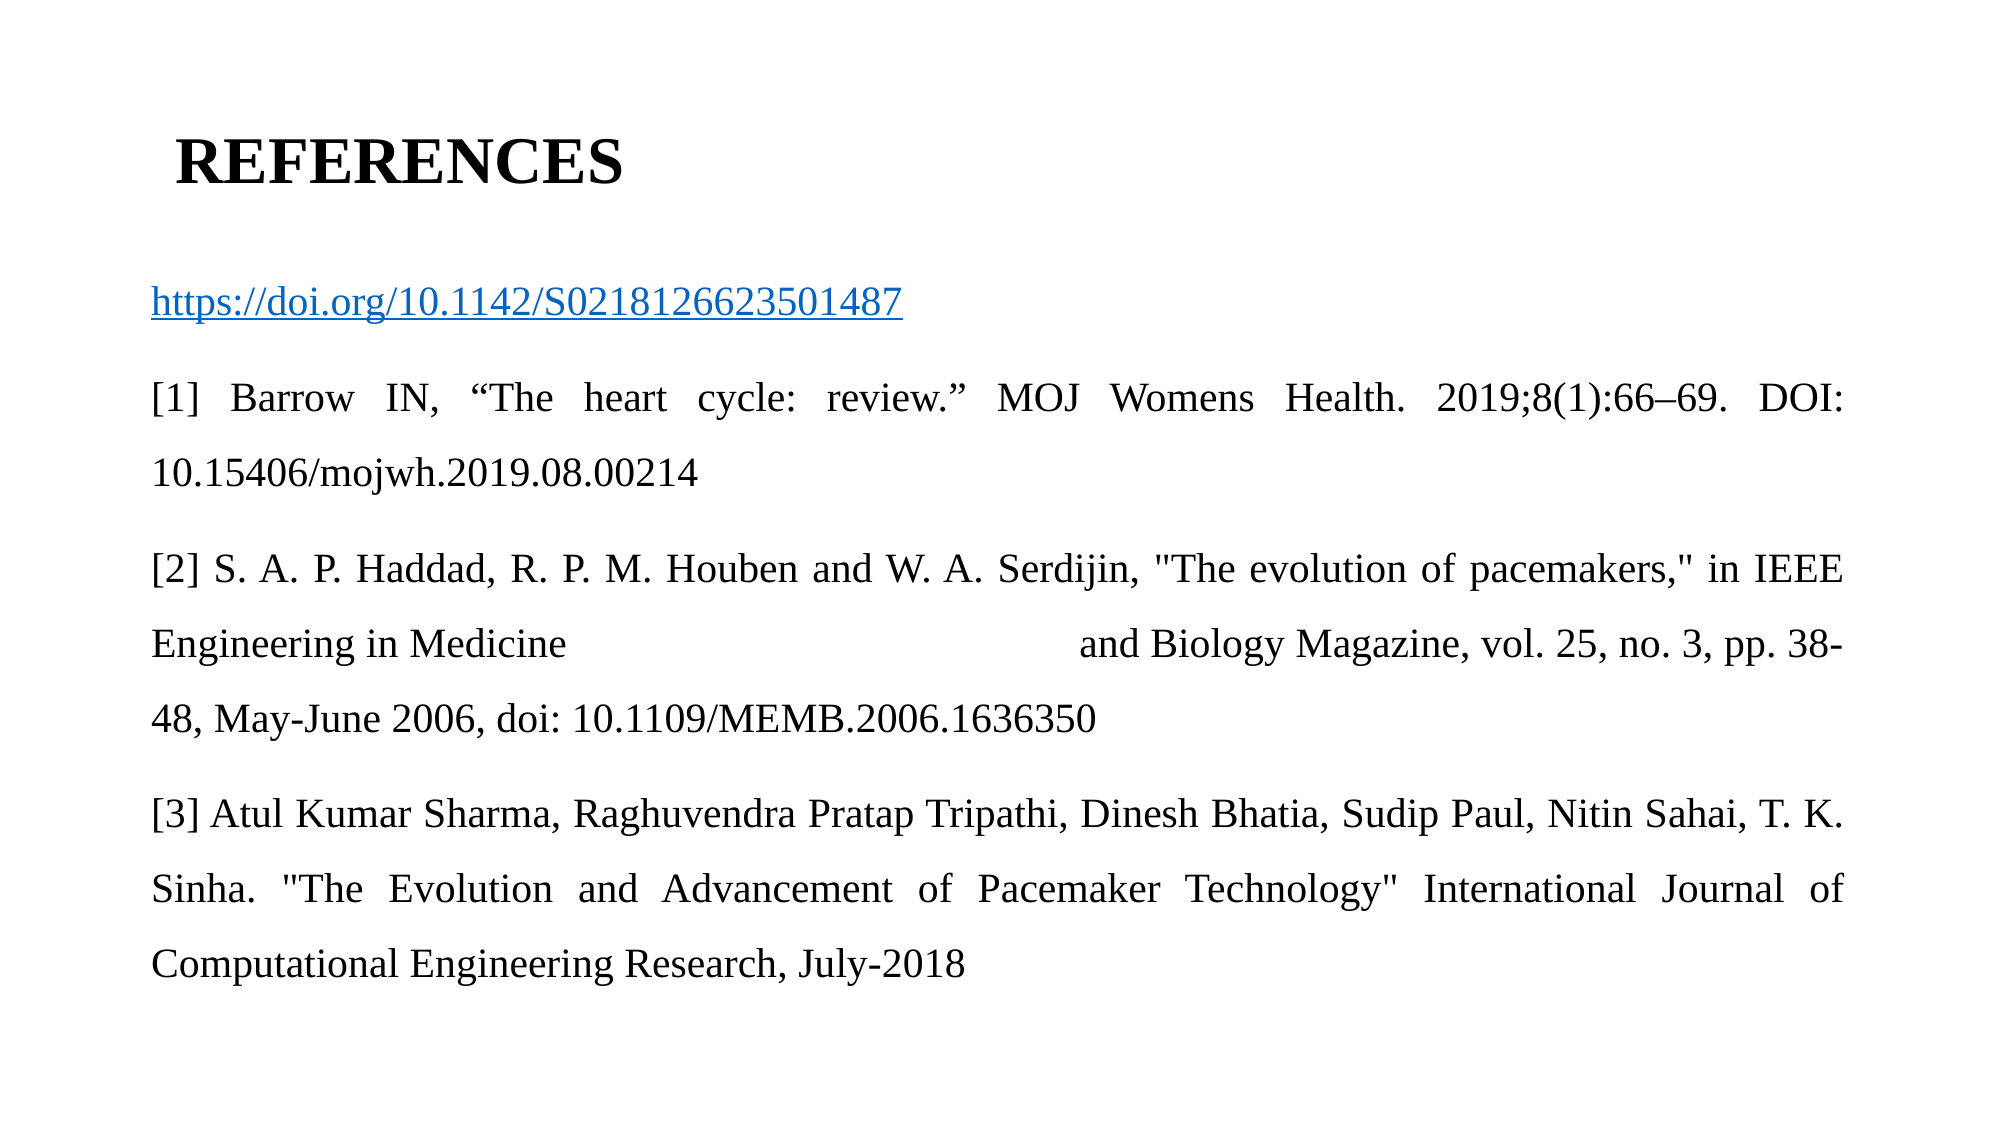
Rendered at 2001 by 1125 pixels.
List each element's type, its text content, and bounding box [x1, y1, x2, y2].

list https://doi.org/10.1142/S0218126623501487 [1] Barrow IN, “The heart cycle: review.” MOJ Womens Health. 2019;8(1):66‒69. DOI: 10.15406/mojwh.2019.08.00214 [2] S. A. P. Haddad, R. P. M. Houben and W. A. Serdijin, "The evolution of pacemakers," in IEEE Engineering in Medicine and Biology Magazine, vol. 25, no. 3, pp. 38-48, May-June 2006, doi: 10.1109/MEMB.2006.1636350 [3] Atul Kumar Sharma, Raghuvendra Pratap Tripathi, Dinesh Bhatia, Sudip Paul, Nitin Sahai, T. K. Sinha. "The Evolution and Advancement of Pacemaker Technology" International Journal of Computational Engineering Research, July-2018 [135, 241, 1861, 955]
title REFERENCES [135, 82, 665, 241]
